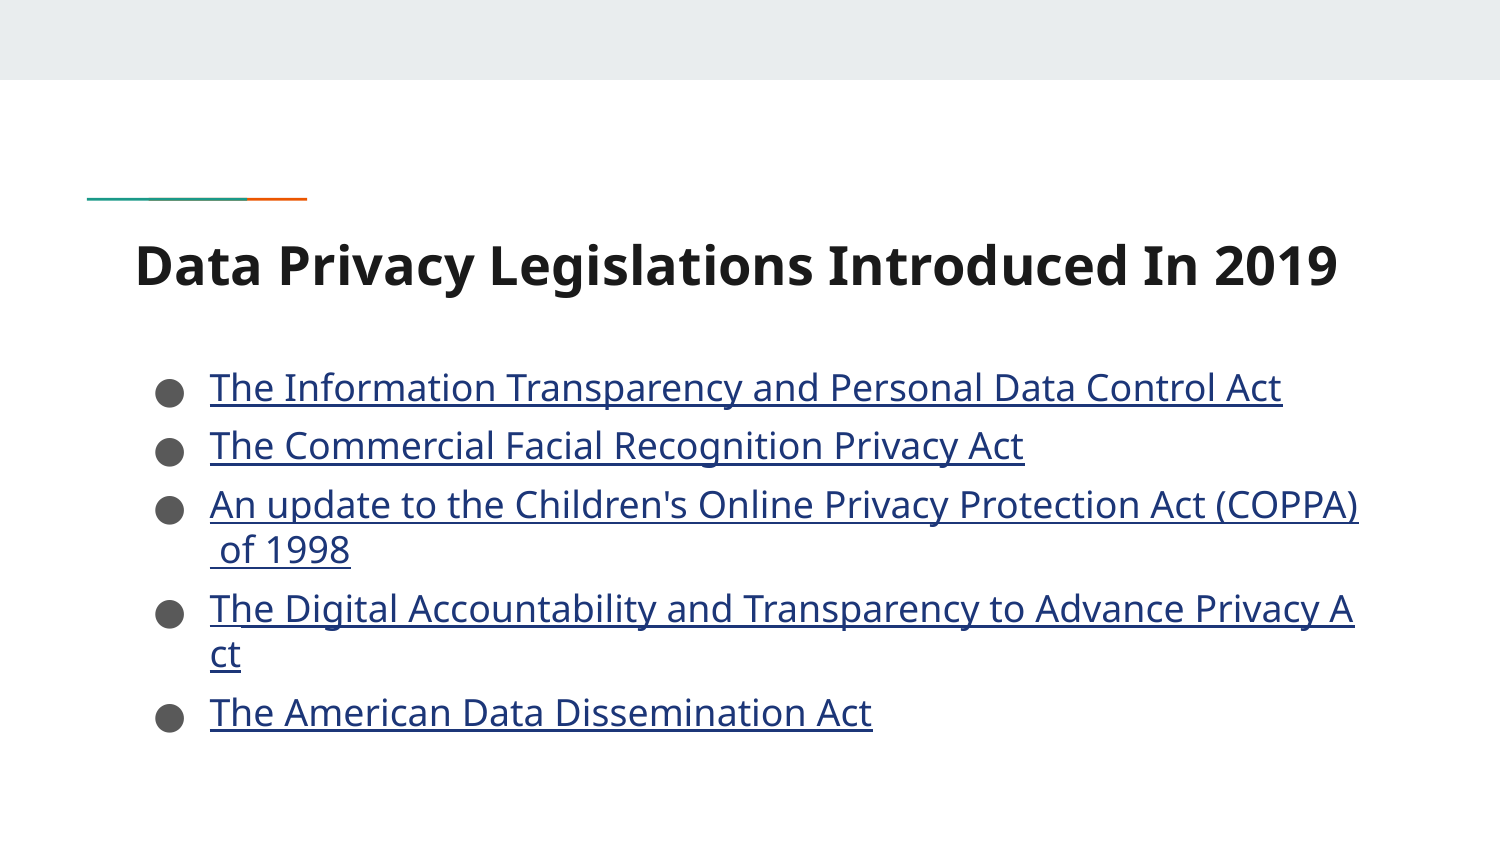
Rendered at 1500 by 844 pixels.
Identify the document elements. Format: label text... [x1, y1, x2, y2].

title Data Privacy Legislations Introduced In 2019 [119, 216, 1381, 305]
list The Information Transparency and Personal Data Control Act The Commercial Facial Recognition Privacy Act An update to the Children's Online Privacy Protection Act (COPPA) of 1998 The Digital Accountability and Transparency to Advance Privacy Act The American Data Dissemination Act [119, 341, 1381, 712]
